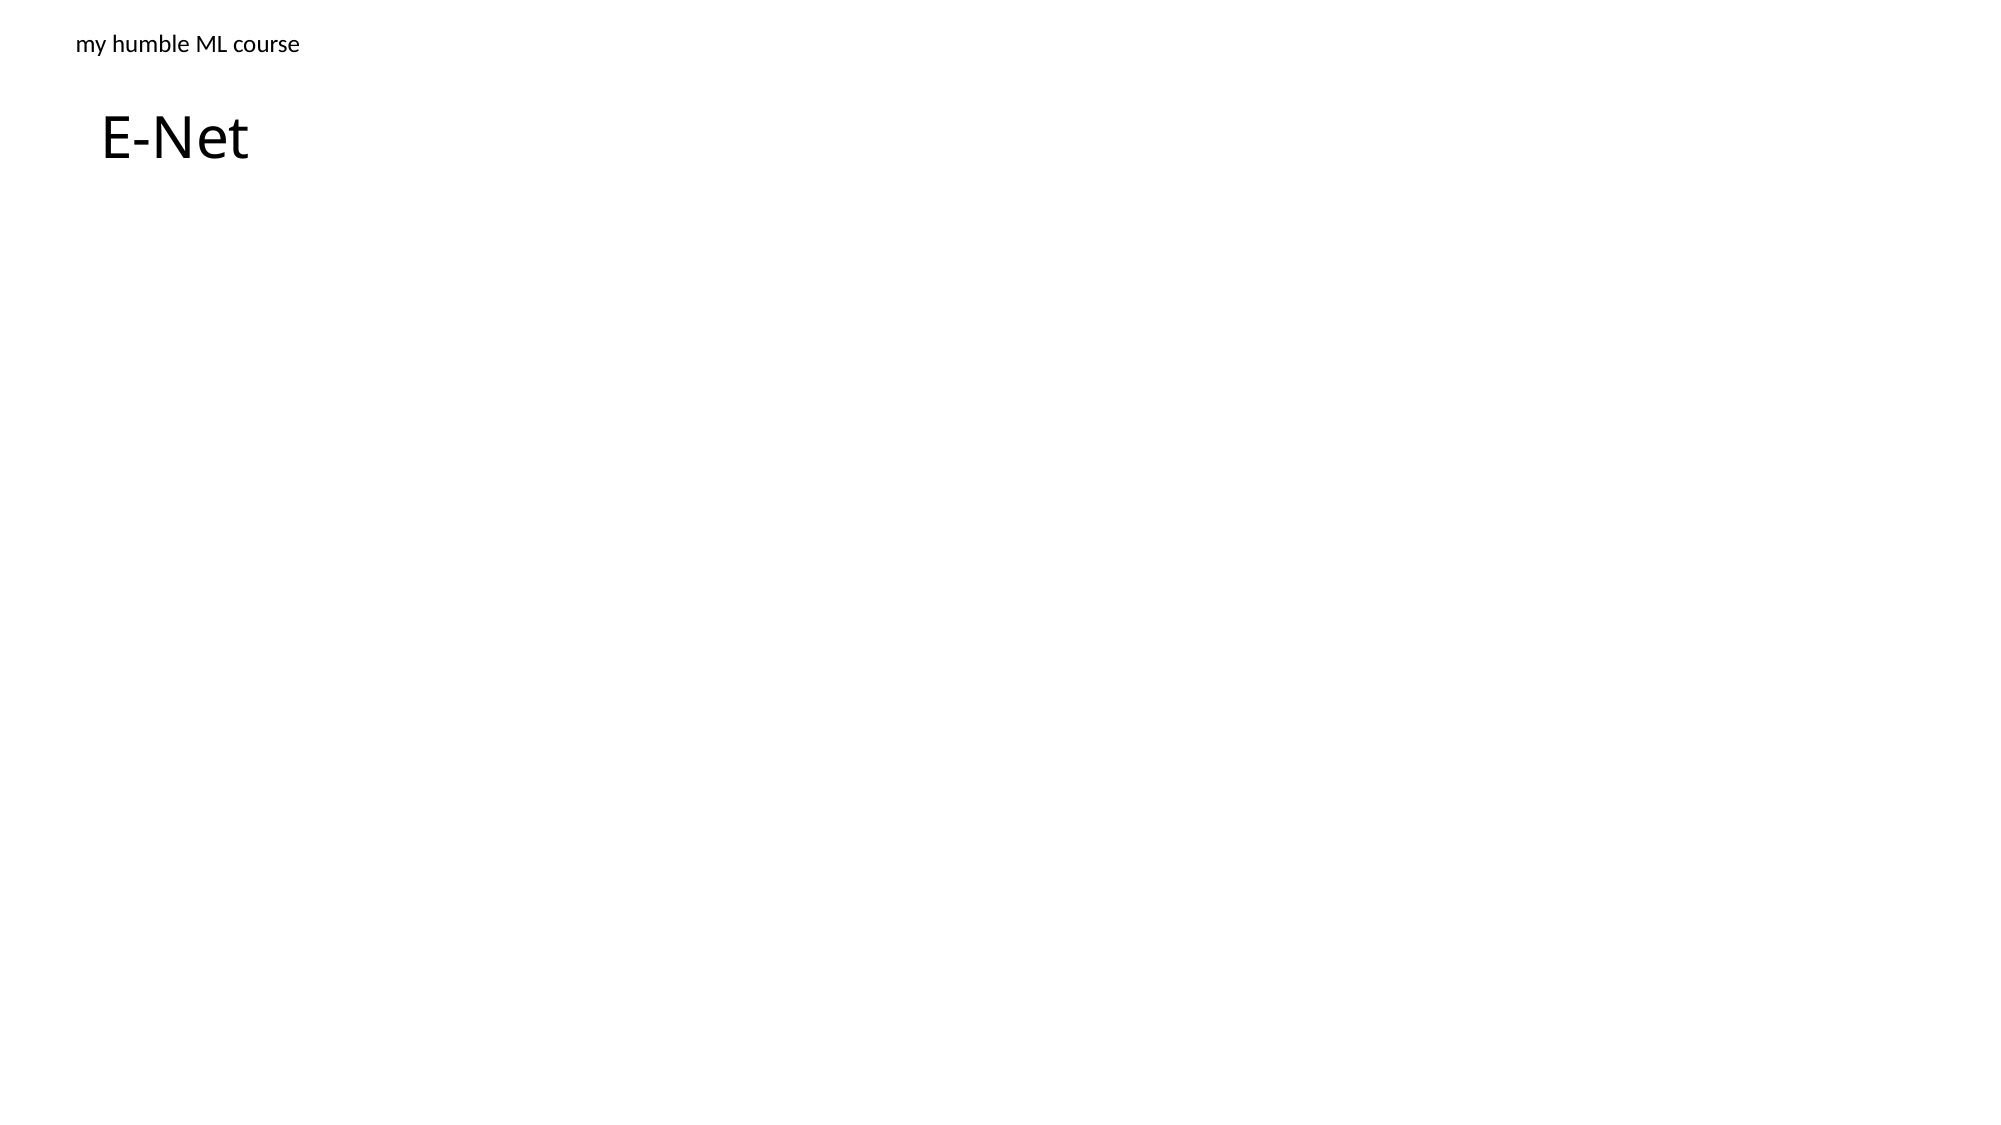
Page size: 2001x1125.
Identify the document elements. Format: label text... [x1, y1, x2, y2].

text_box my humble ML course [60, 22, 945, 64]
text_box E-Net [86, 92, 1320, 177]
